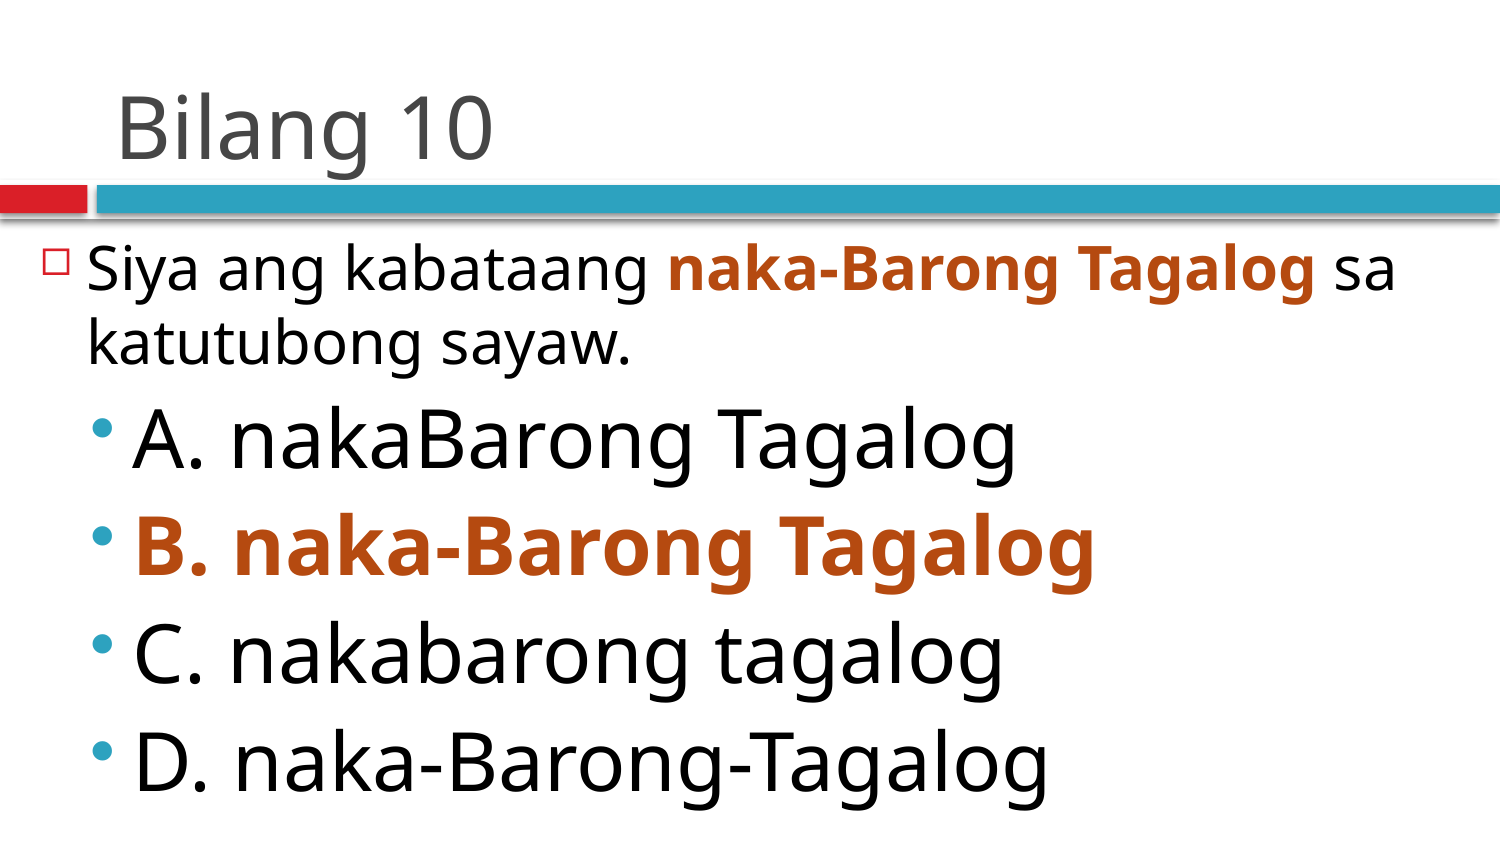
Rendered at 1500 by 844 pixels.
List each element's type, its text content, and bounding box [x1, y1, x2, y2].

title Bilang 10 [99, 19, 1438, 185]
list Siya ang kabataang naka-Barong Tagalog sa katutubong sayaw. A. nakaBarong Tagalog B. naka-Barong Tagalog C. nakabarong tagalog D. naka-Barong-Tagalog [24, 221, 1463, 822]
